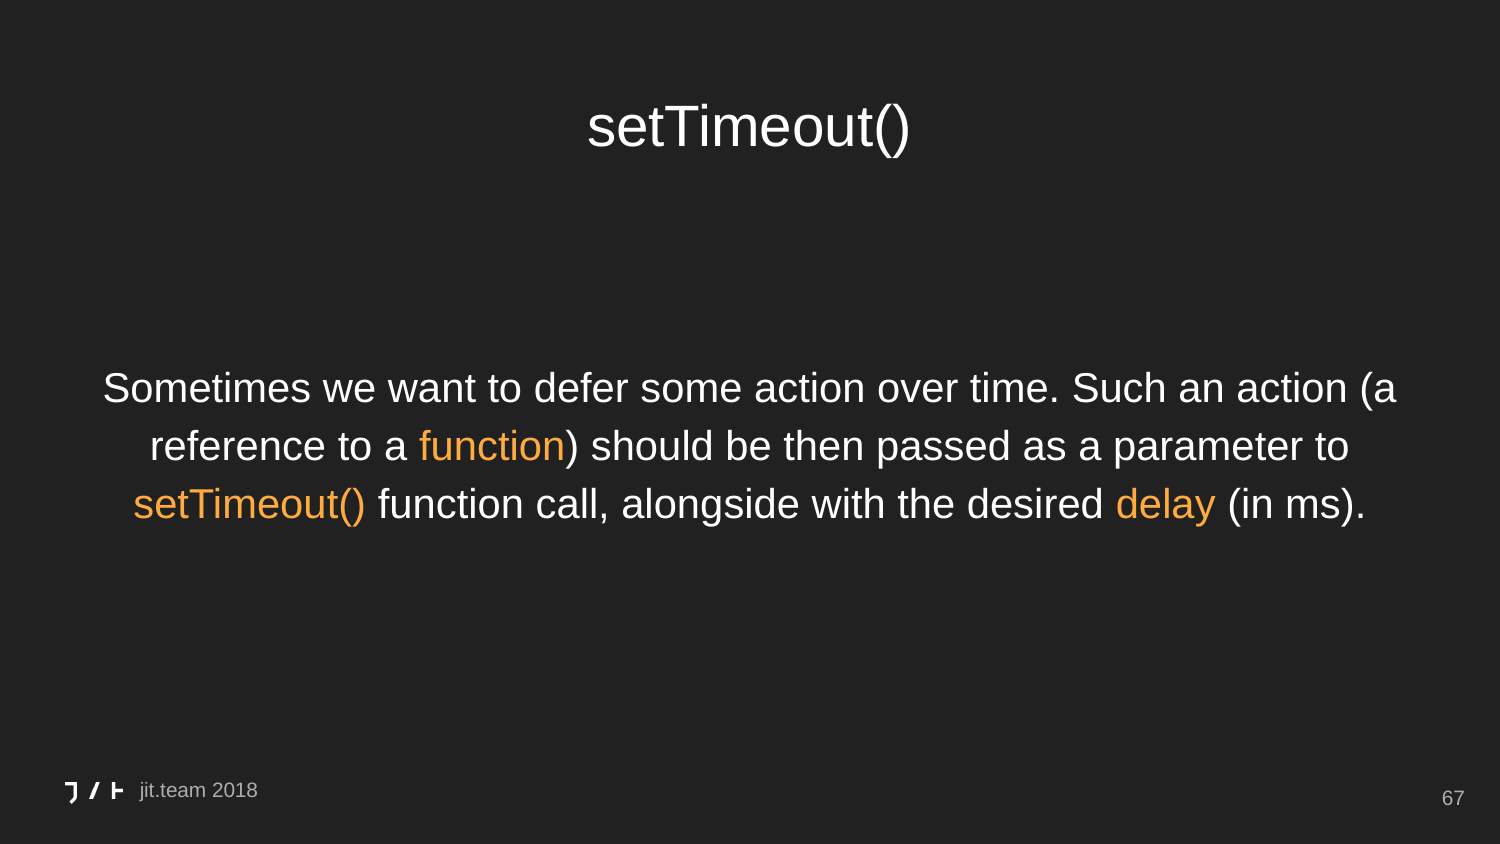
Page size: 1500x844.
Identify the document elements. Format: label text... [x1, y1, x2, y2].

slide_number ‹#› [1389, 764, 1480, 830]
list Sometimes we want to defer some action over time. Such an action (a reference to a function) should be then passed as a parameter to setTimeout() function call, alongside with the desired delay (in ms). [51, 338, 1449, 554]
picture [62, 779, 125, 807]
title setTimeout() [51, 72, 1449, 200]
